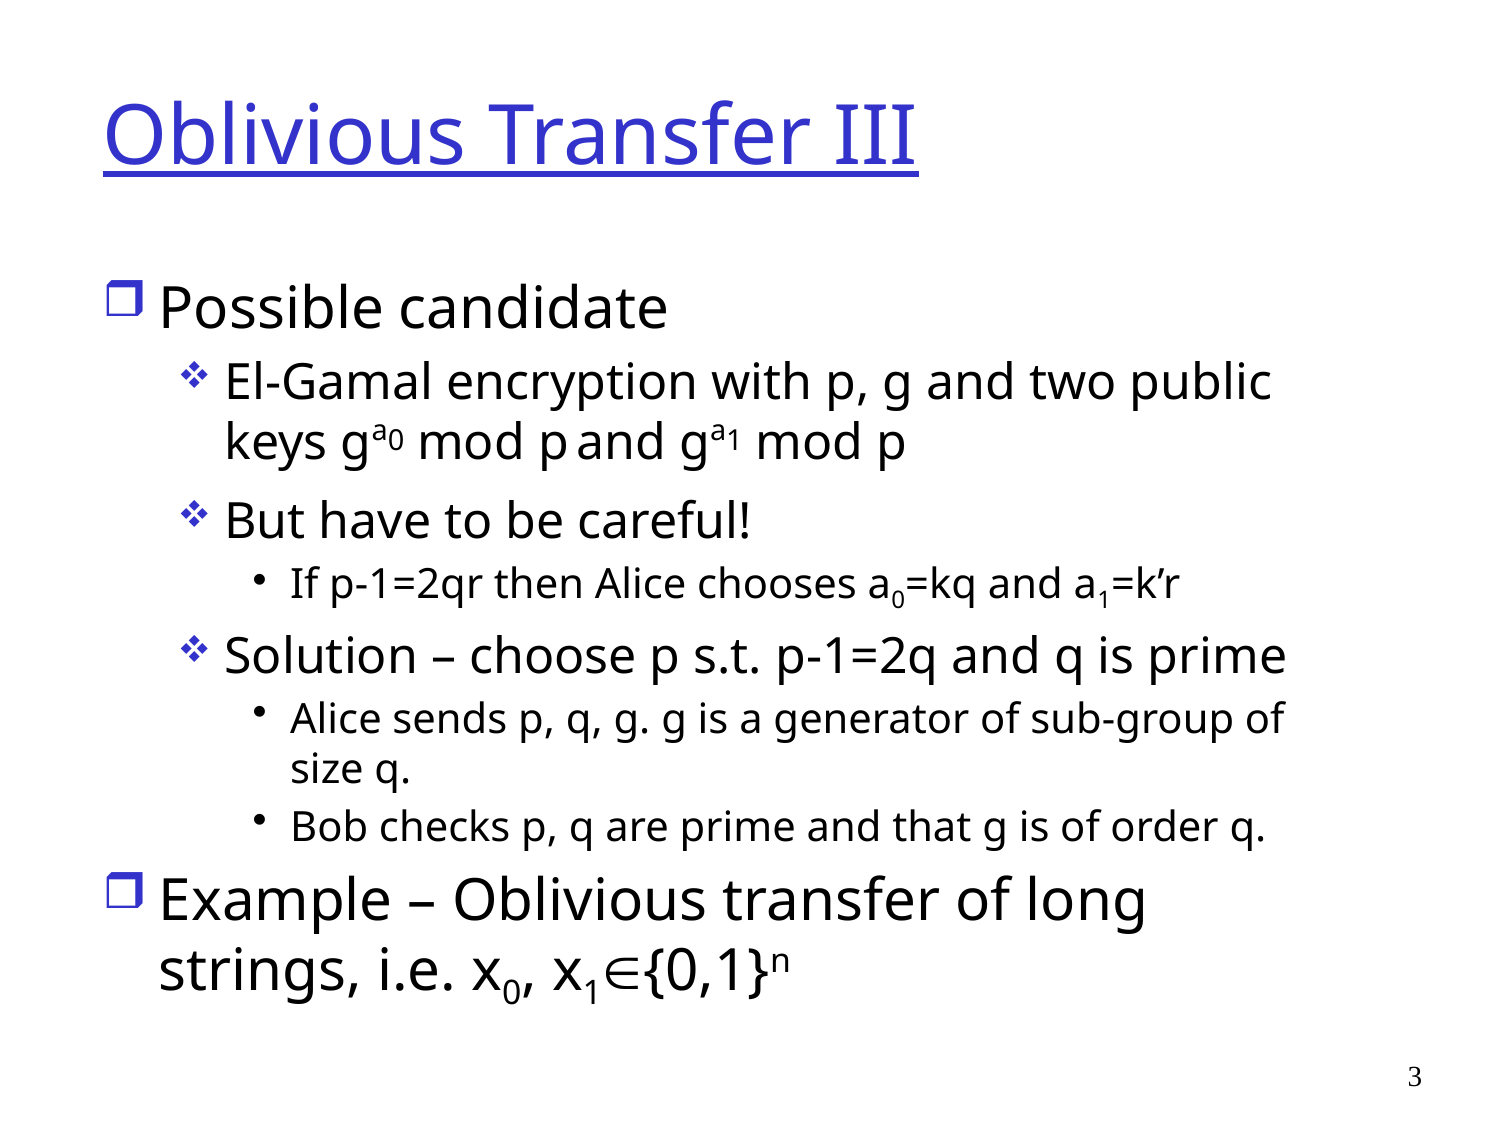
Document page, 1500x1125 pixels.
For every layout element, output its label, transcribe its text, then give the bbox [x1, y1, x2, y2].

title Oblivious Transfer III [87, 37, 1363, 225]
list Possible candidate El-Gamal encryption with p, g and two public keys ga0 mod p and ga1 mod p But have to be careful! If p-1=2qr then Alice chooses a0=kq and a1=k’r Solution – choose p s.t. p-1=2q and q is prime Alice sends p, q, g. g is a generator of sub-group of size q. Bob checks p, q are prime and that g is of order q. Example – Oblivious transfer of long strings, i.e. x0, x1{0,1}n [87, 262, 1363, 1025]
slide_number 3 [1362, 1050, 1438, 1125]
